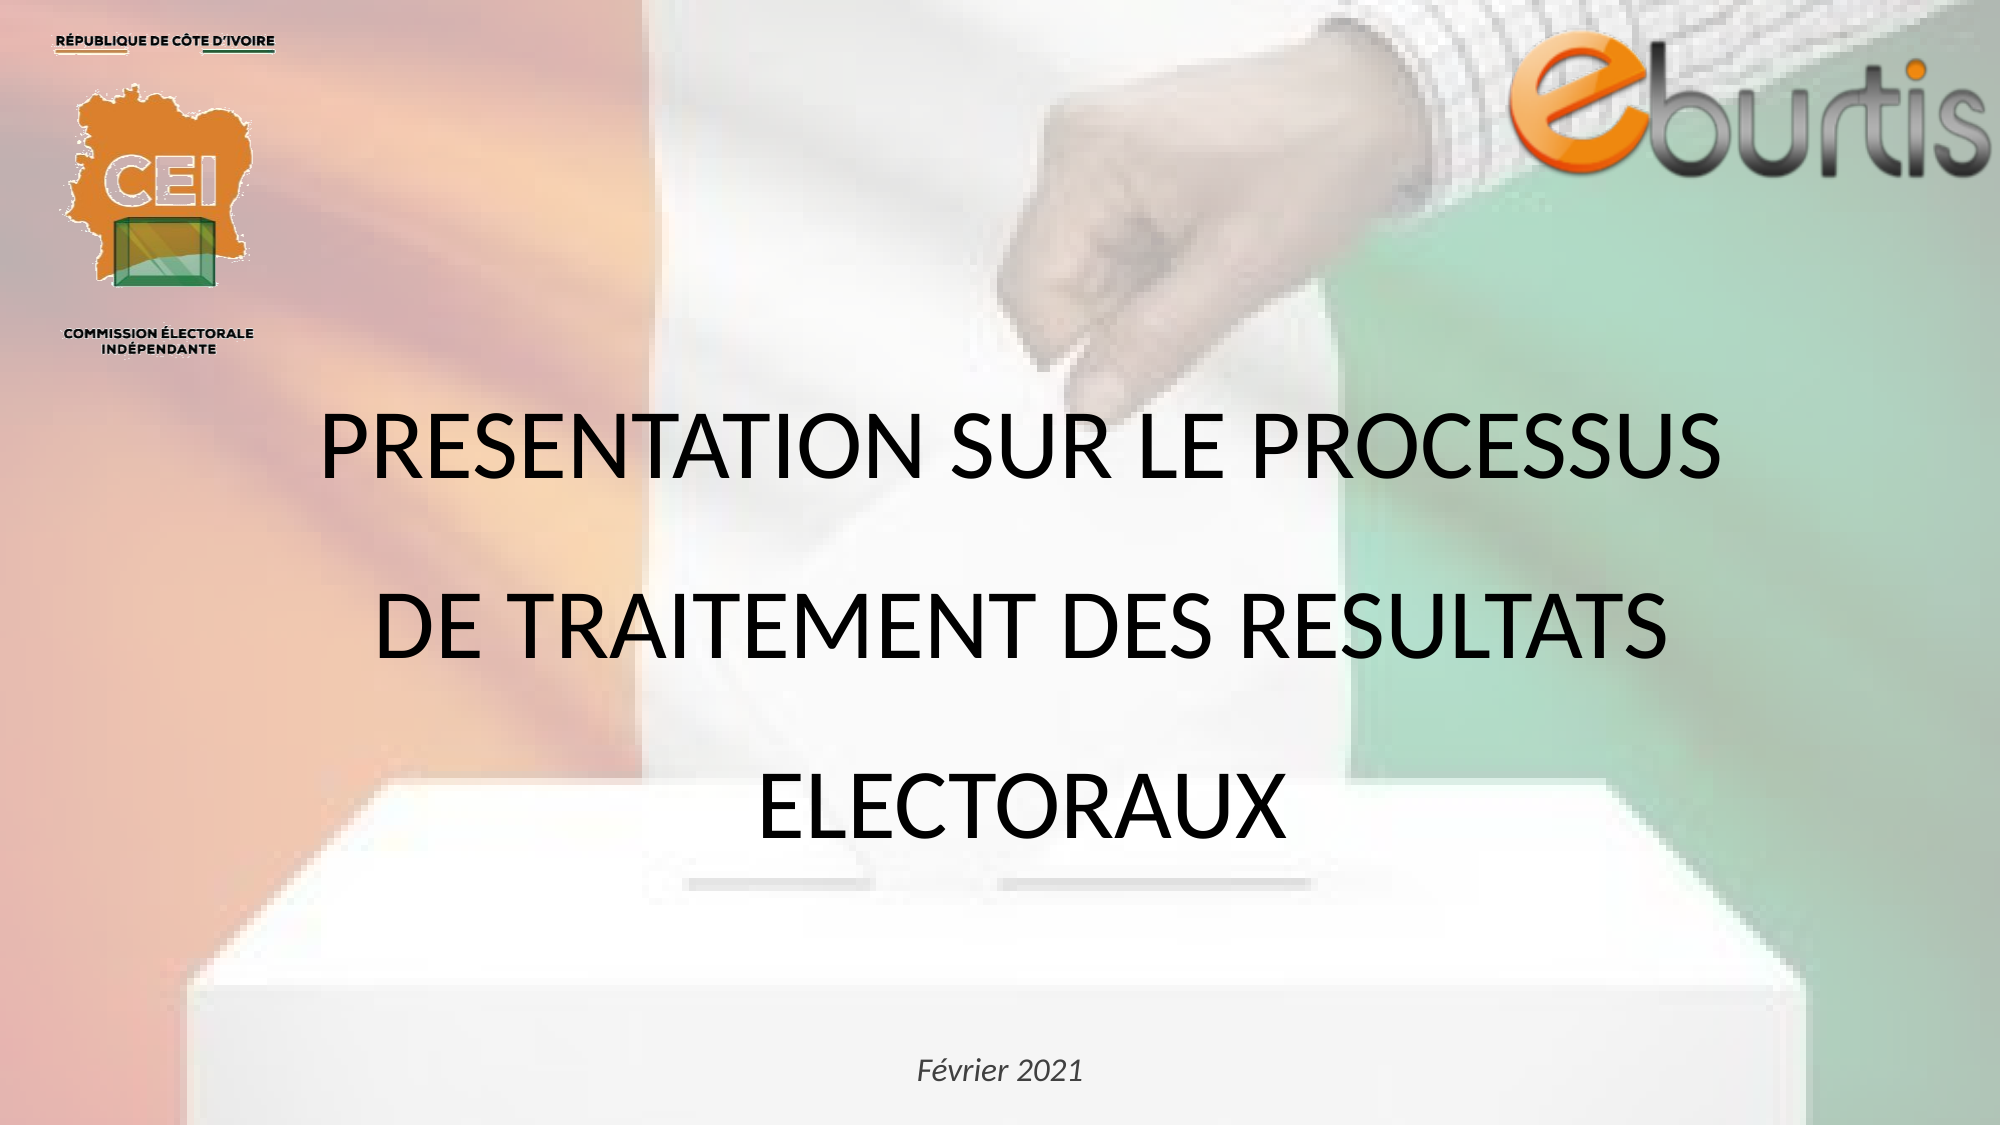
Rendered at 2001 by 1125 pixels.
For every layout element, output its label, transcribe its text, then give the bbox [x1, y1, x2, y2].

picture [1505, 21, 2000, 195]
picture [0, 0, 364, 392]
text_box Février 2021 [870, 1040, 1130, 1096]
title PRESENTATION SUR LE PROCESSUS DE TRAITEMENT DES RESULTATS ELECTORAUX [272, 310, 1772, 867]
